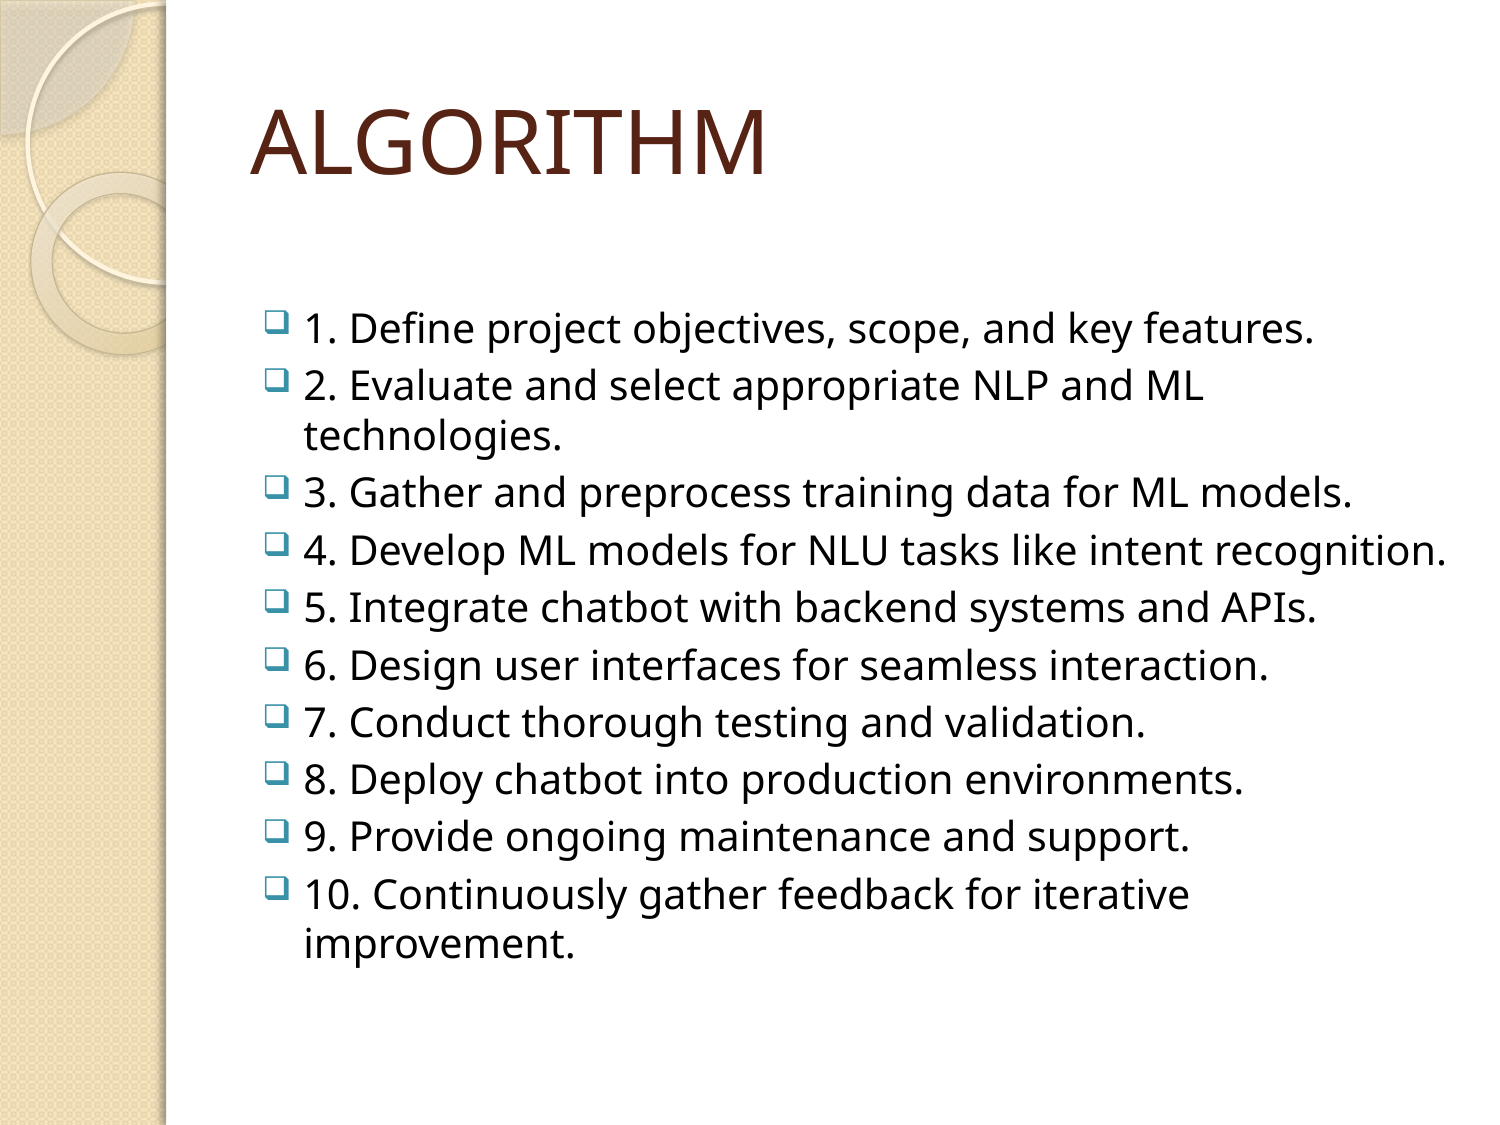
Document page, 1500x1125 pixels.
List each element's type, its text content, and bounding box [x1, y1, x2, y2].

list 1. Define project objectives, scope, and key features. 2. Evaluate and select appropriate NLP and ML technologies. 3. Gather and preprocess training data for ML models. 4. Develop ML models for NLU tasks like intent recognition. 5. Integrate chatbot with backend systems and APIs. 6. Design user interfaces for seamless interaction. 7. Conduct thorough testing and validation. 8. Deploy chatbot into production environments. 9. Provide ongoing maintenance and support. 10. Continuously gather feedback for iterative improvement. [235, 237, 1466, 1025]
title ALGORITHM [235, 45, 1466, 233]
